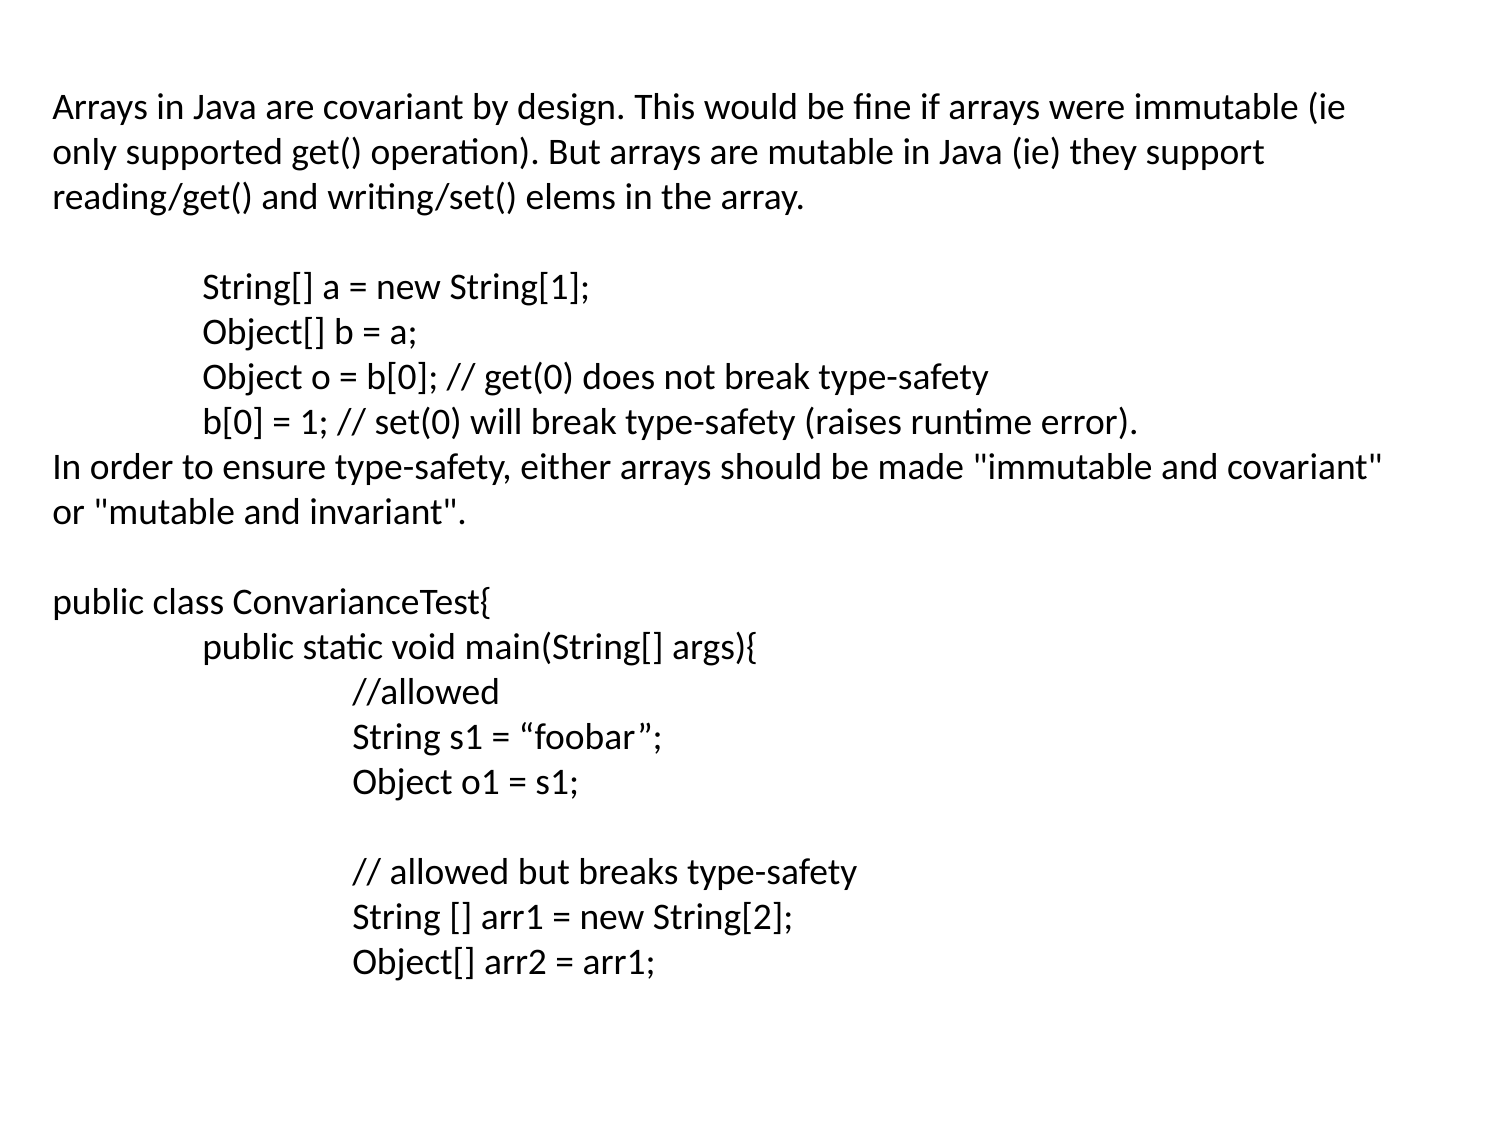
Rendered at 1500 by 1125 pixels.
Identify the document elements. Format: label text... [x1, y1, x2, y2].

text_box Arrays in Java are covariant by design. This would be fine if arrays were immutable (ie only supported get() operation). But arrays are mutable in Java (ie) they support reading/get() and writing/set() elems in the array. String[] a = new String[1]; Object[] b = a; Object o = b[0]; // get(0) does not break type-safety b[0] = 1; // set(0) will break type-safety (raises runtime error). In order to ensure type-safety, either arrays should be made "immutable and covariant" or "mutable and invariant". public class ConvarianceTest{ public static void main(String[] args){ //allowed String s1 = “foobar”; Object o1 = s1; // allowed but breaks type-safety String [] arr1 = new String[2]; Object[] arr2 = arr1; [37, 74, 1425, 1035]
